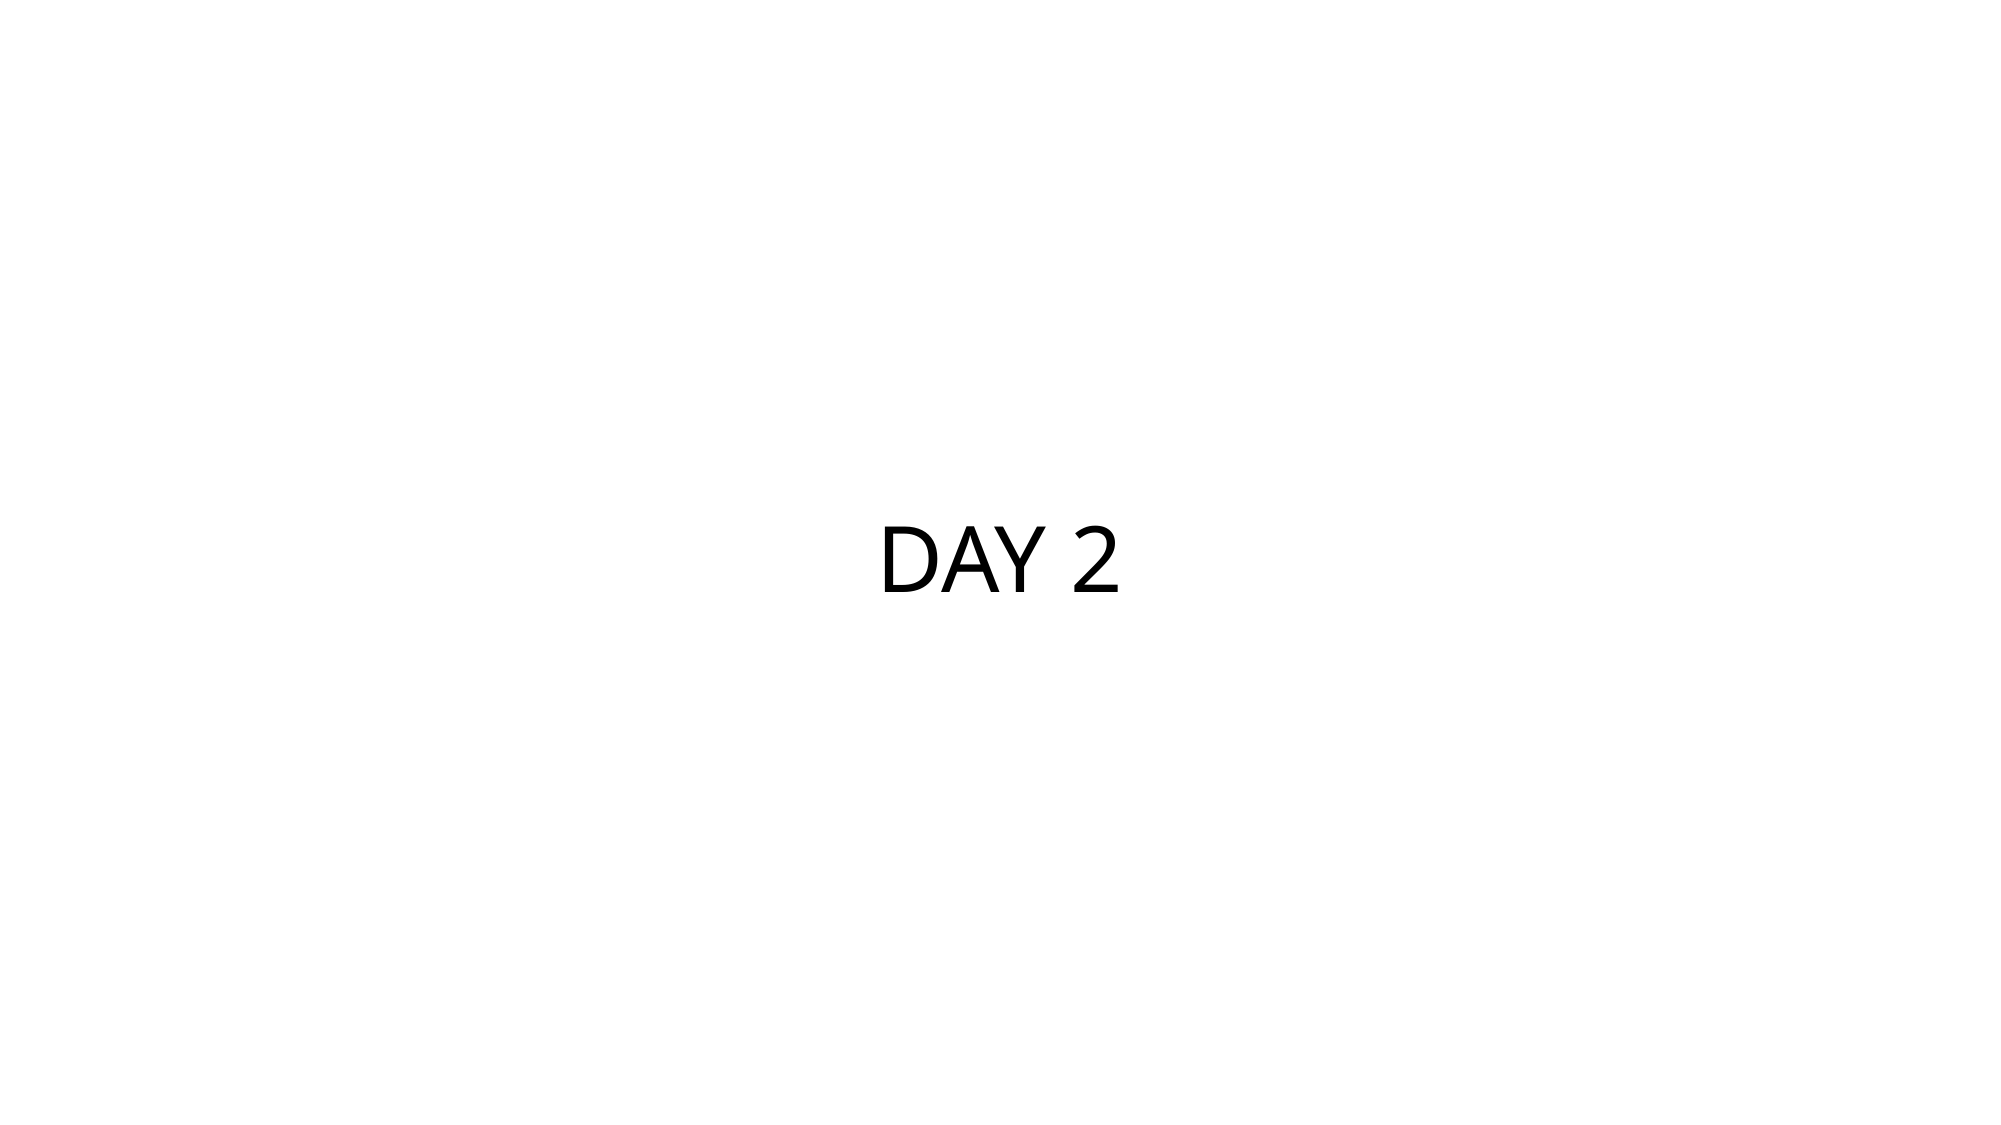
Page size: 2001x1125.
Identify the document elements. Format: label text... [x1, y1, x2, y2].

title DAY 2 [137, 453, 1863, 672]
